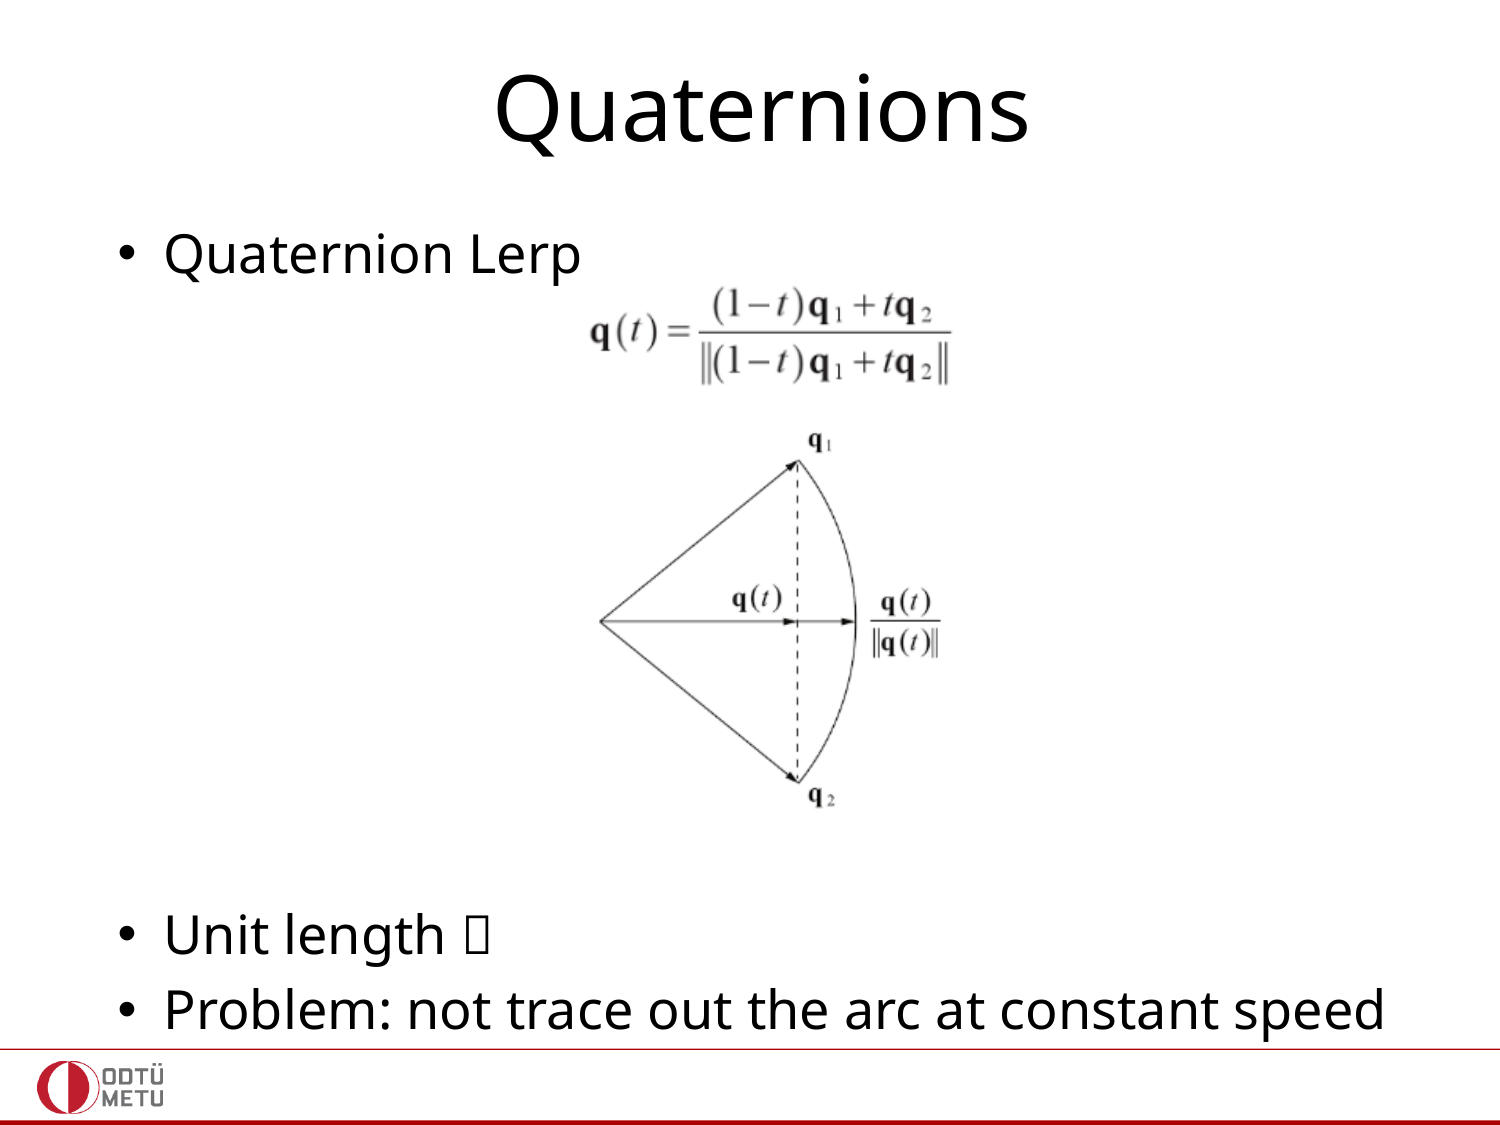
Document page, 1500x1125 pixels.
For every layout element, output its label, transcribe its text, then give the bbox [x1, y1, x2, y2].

list Quaternion Lerp Unit length  Problem: not trace out the arc at constant speed [102, 211, 1488, 1050]
picture [37, 1061, 163, 1114]
title Quaternions [122, 10, 1404, 199]
picture [562, 274, 963, 818]
